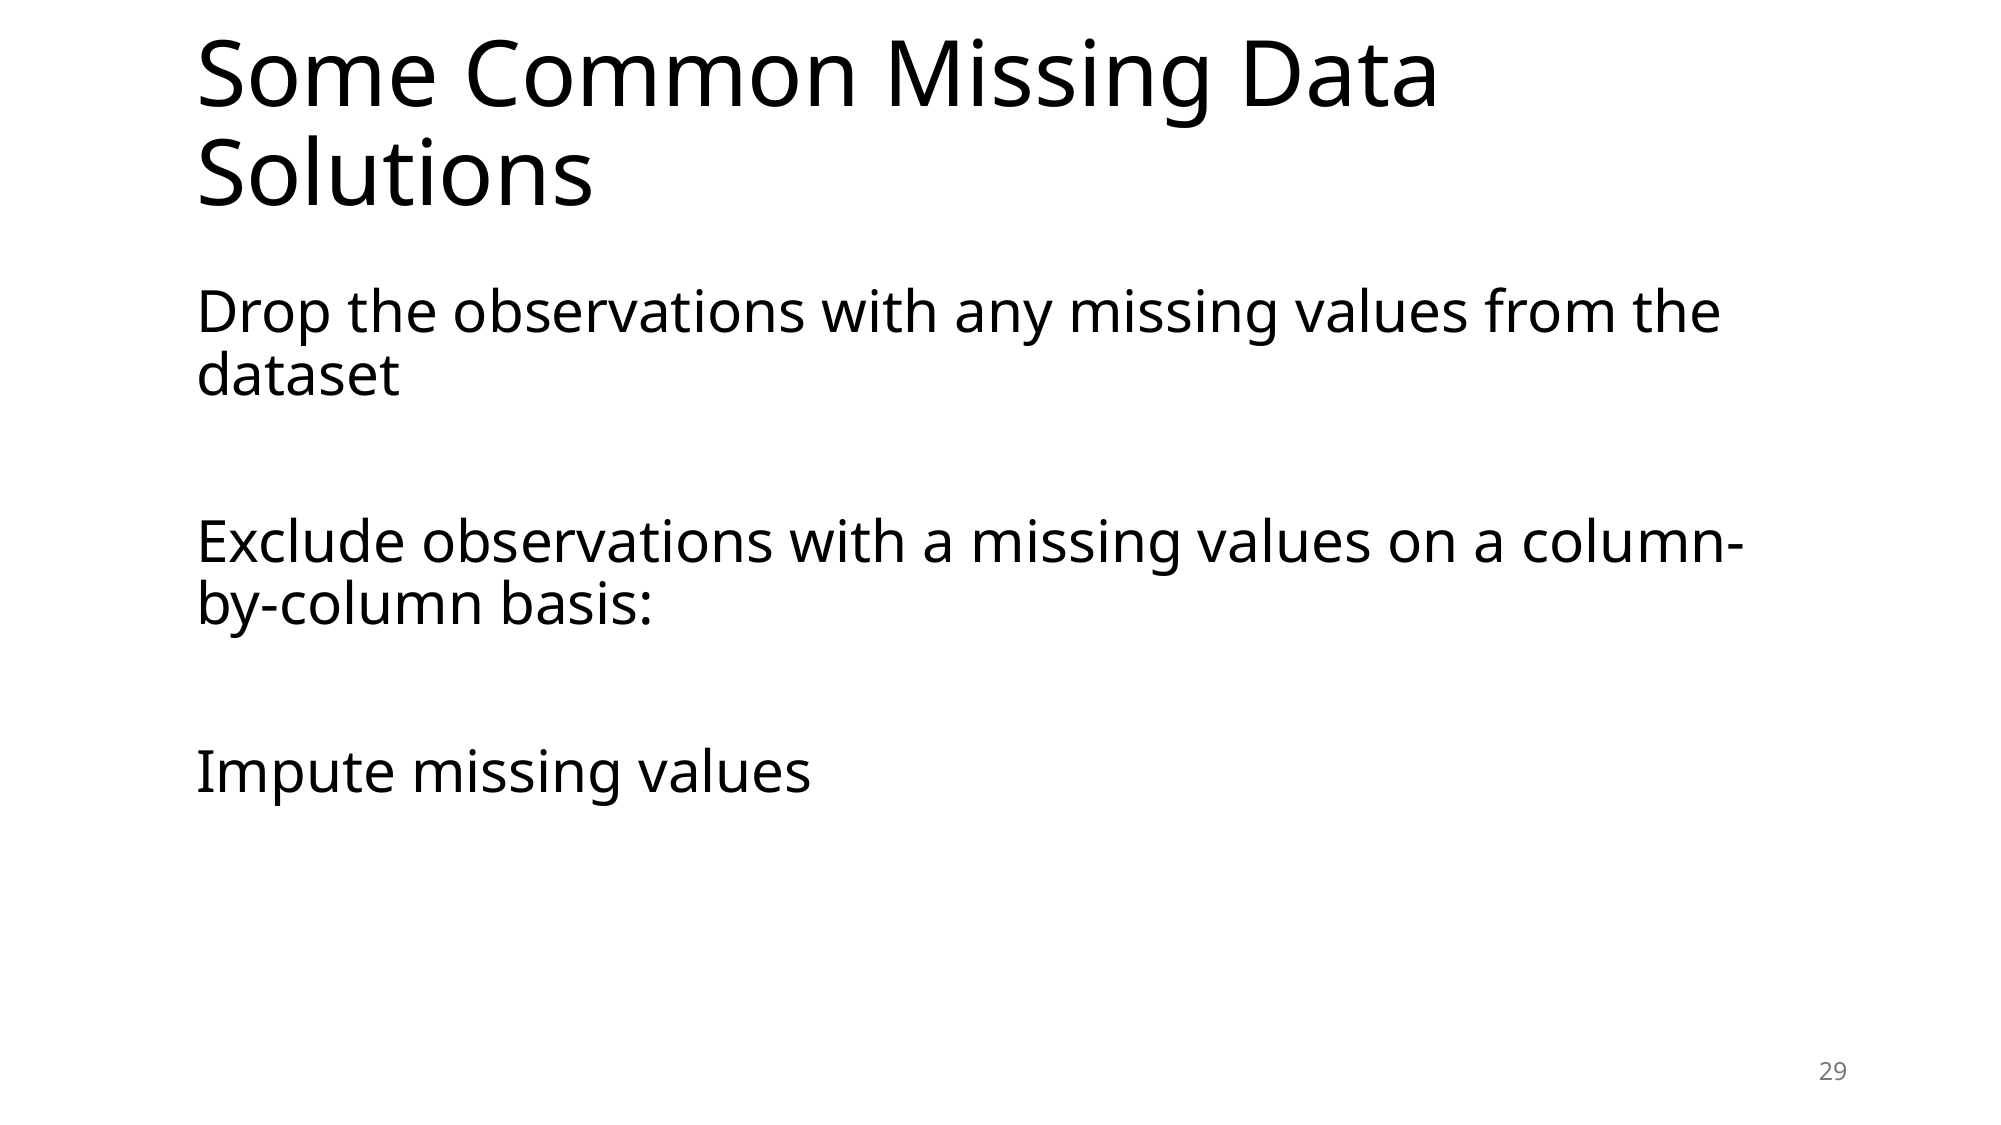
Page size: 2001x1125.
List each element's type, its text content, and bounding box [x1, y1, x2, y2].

list Drop the observations with any missing values from the dataset Exclude observations with a missing values on a column-by-column basis: Impute missing values [181, 274, 1825, 1125]
title Some Common Missing Data Solutions [181, 67, 1825, 186]
slide_number 29 [1412, 1042, 1863, 1103]
